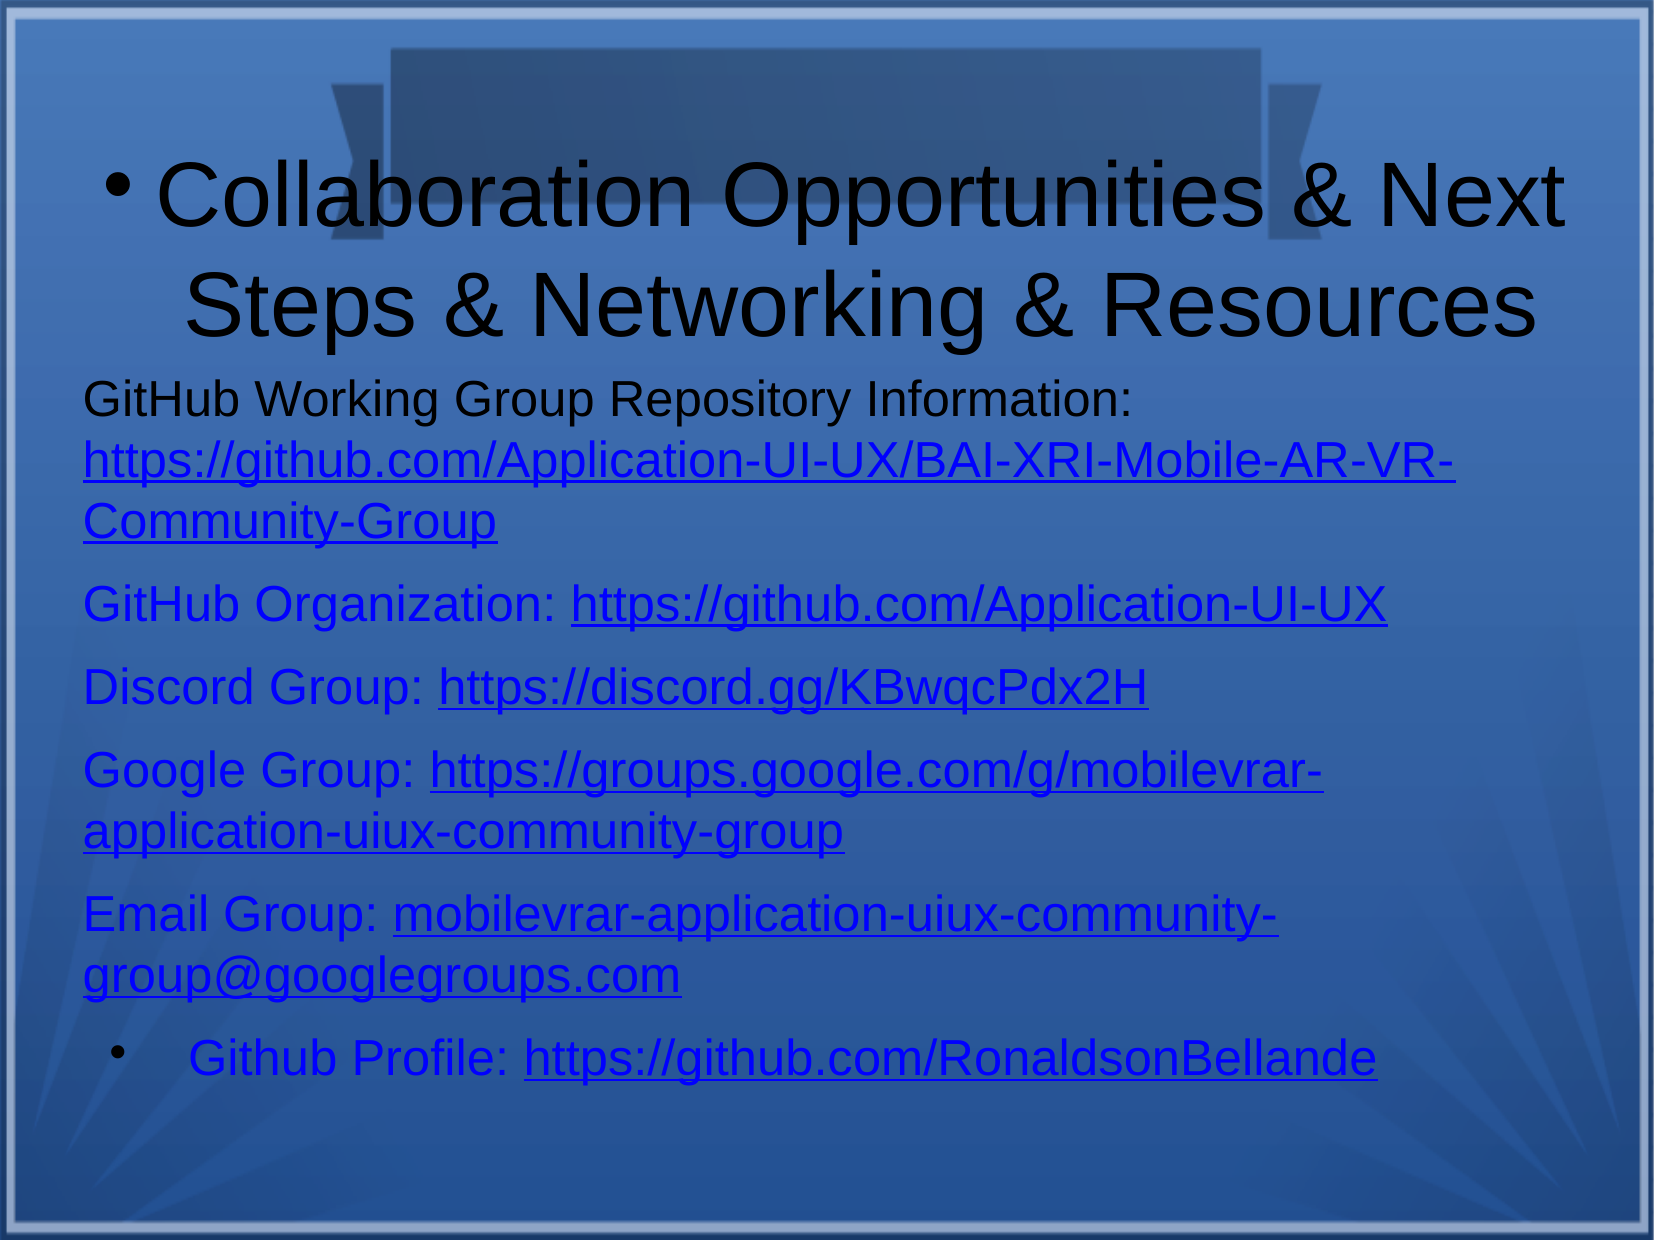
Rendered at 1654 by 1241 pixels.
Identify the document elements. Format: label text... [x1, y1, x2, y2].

text_box Collaboration Opportunities & Next Steps & Networking & Resources [82, 142, 1571, 348]
text_box GitHub Working Group Repository Information: https://github.com/Application-UI-UX/BAI-XRI-Mobile-AR-VR-Community-Group GitHub Organization: https://github.com/Application-UI-UX Discord Group: https://discord.gg/KBwqcPdx2H Google Group: https://groups.google.com/g/mobilevrar-application-uiux-community-group Email Group: mobilevrar-application-uiux-community-group@googlegroups.com Github Profile: https://github.com/RonaldsonBellande [82, 366, 1571, 1087]
picture [0, 0, 1654, 1240]
